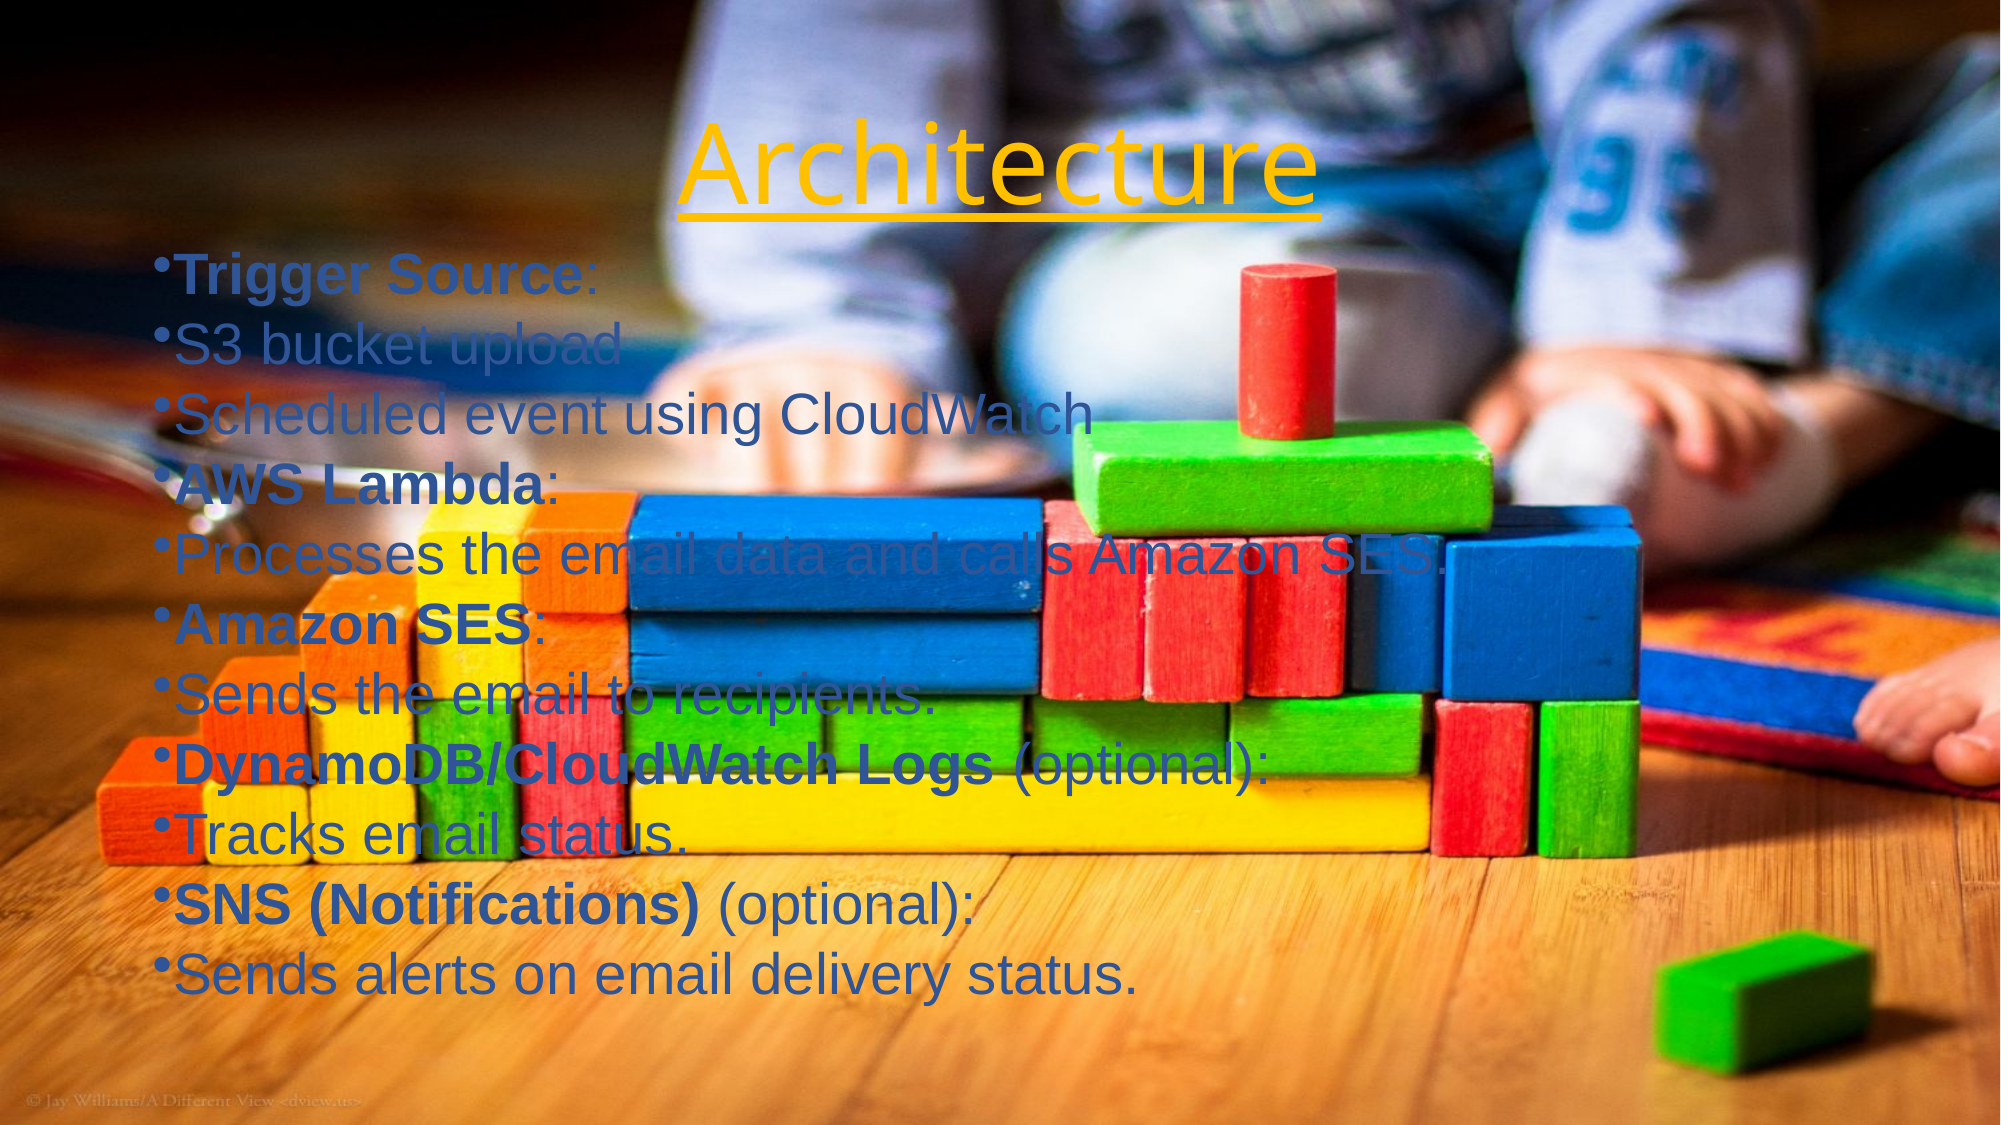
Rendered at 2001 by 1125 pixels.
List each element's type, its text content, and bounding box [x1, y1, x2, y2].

list Trigger Source: S3 bucket upload Scheduled event using CloudWatch AWS Lambda: Processes the email data and calls Amazon SES. Amazon SES: Sends the email to recipients. DynamoDB/CloudWatch Logs (optional): Tracks email status. SNS (Notifications) (optional): Sends alerts on email delivery status. [137, 228, 1480, 1084]
picture [0, 0, 2001, 1125]
title Architecture [137, 59, 1863, 278]
